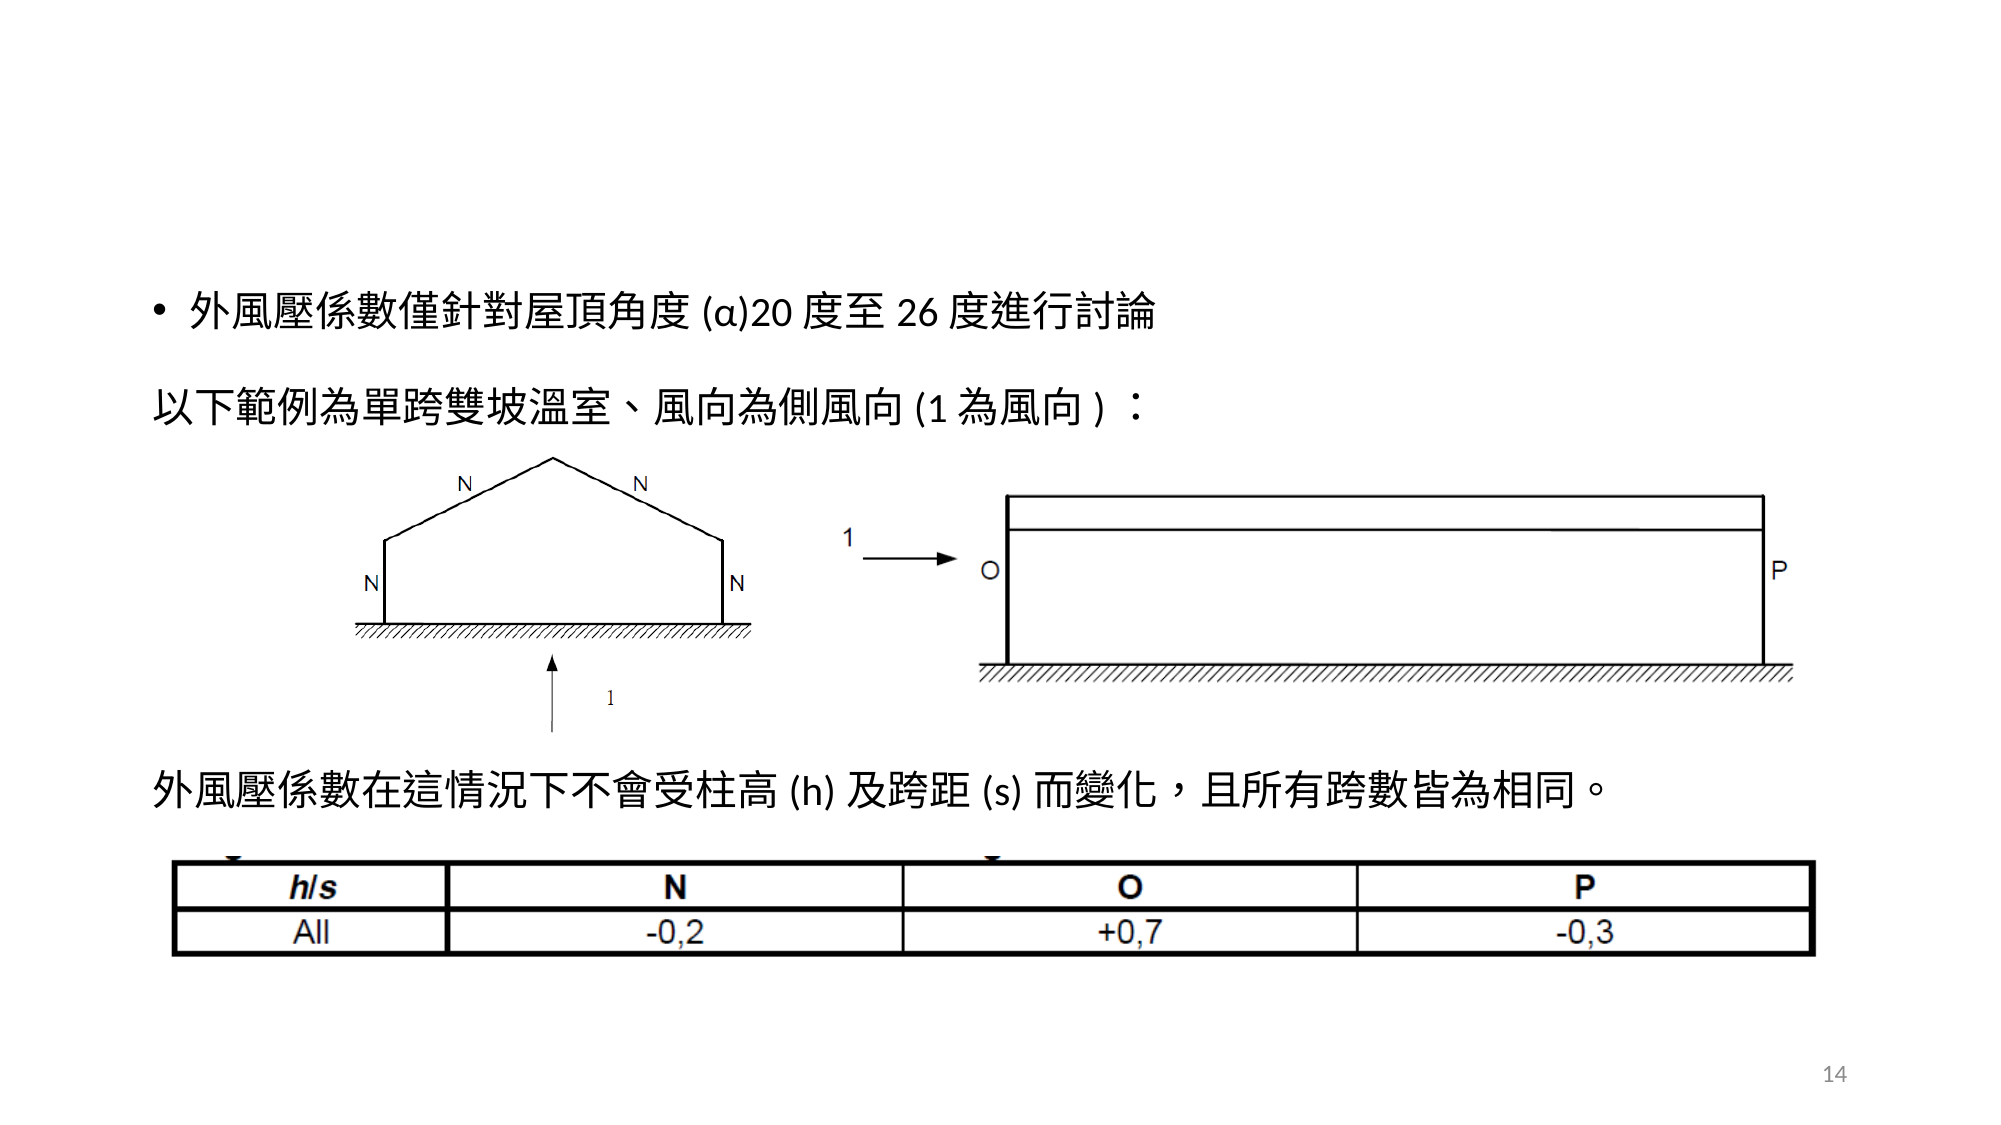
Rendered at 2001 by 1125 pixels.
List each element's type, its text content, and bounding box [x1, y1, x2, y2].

slide_number 14 [1412, 1055, 1863, 1103]
picture [809, 469, 1839, 709]
picture [318, 433, 787, 744]
picture [162, 856, 1839, 967]
list 外風壓係數僅針對屋頂角度(α)20度至26度進行討論 以下範例為單跨雙坡溫室、風向為側風向(1為風向)： 外風壓係數在這情況下不會受柱高(h)及跨距(s)而變化，且所有跨數皆為相同。 [137, 251, 1863, 1055]
